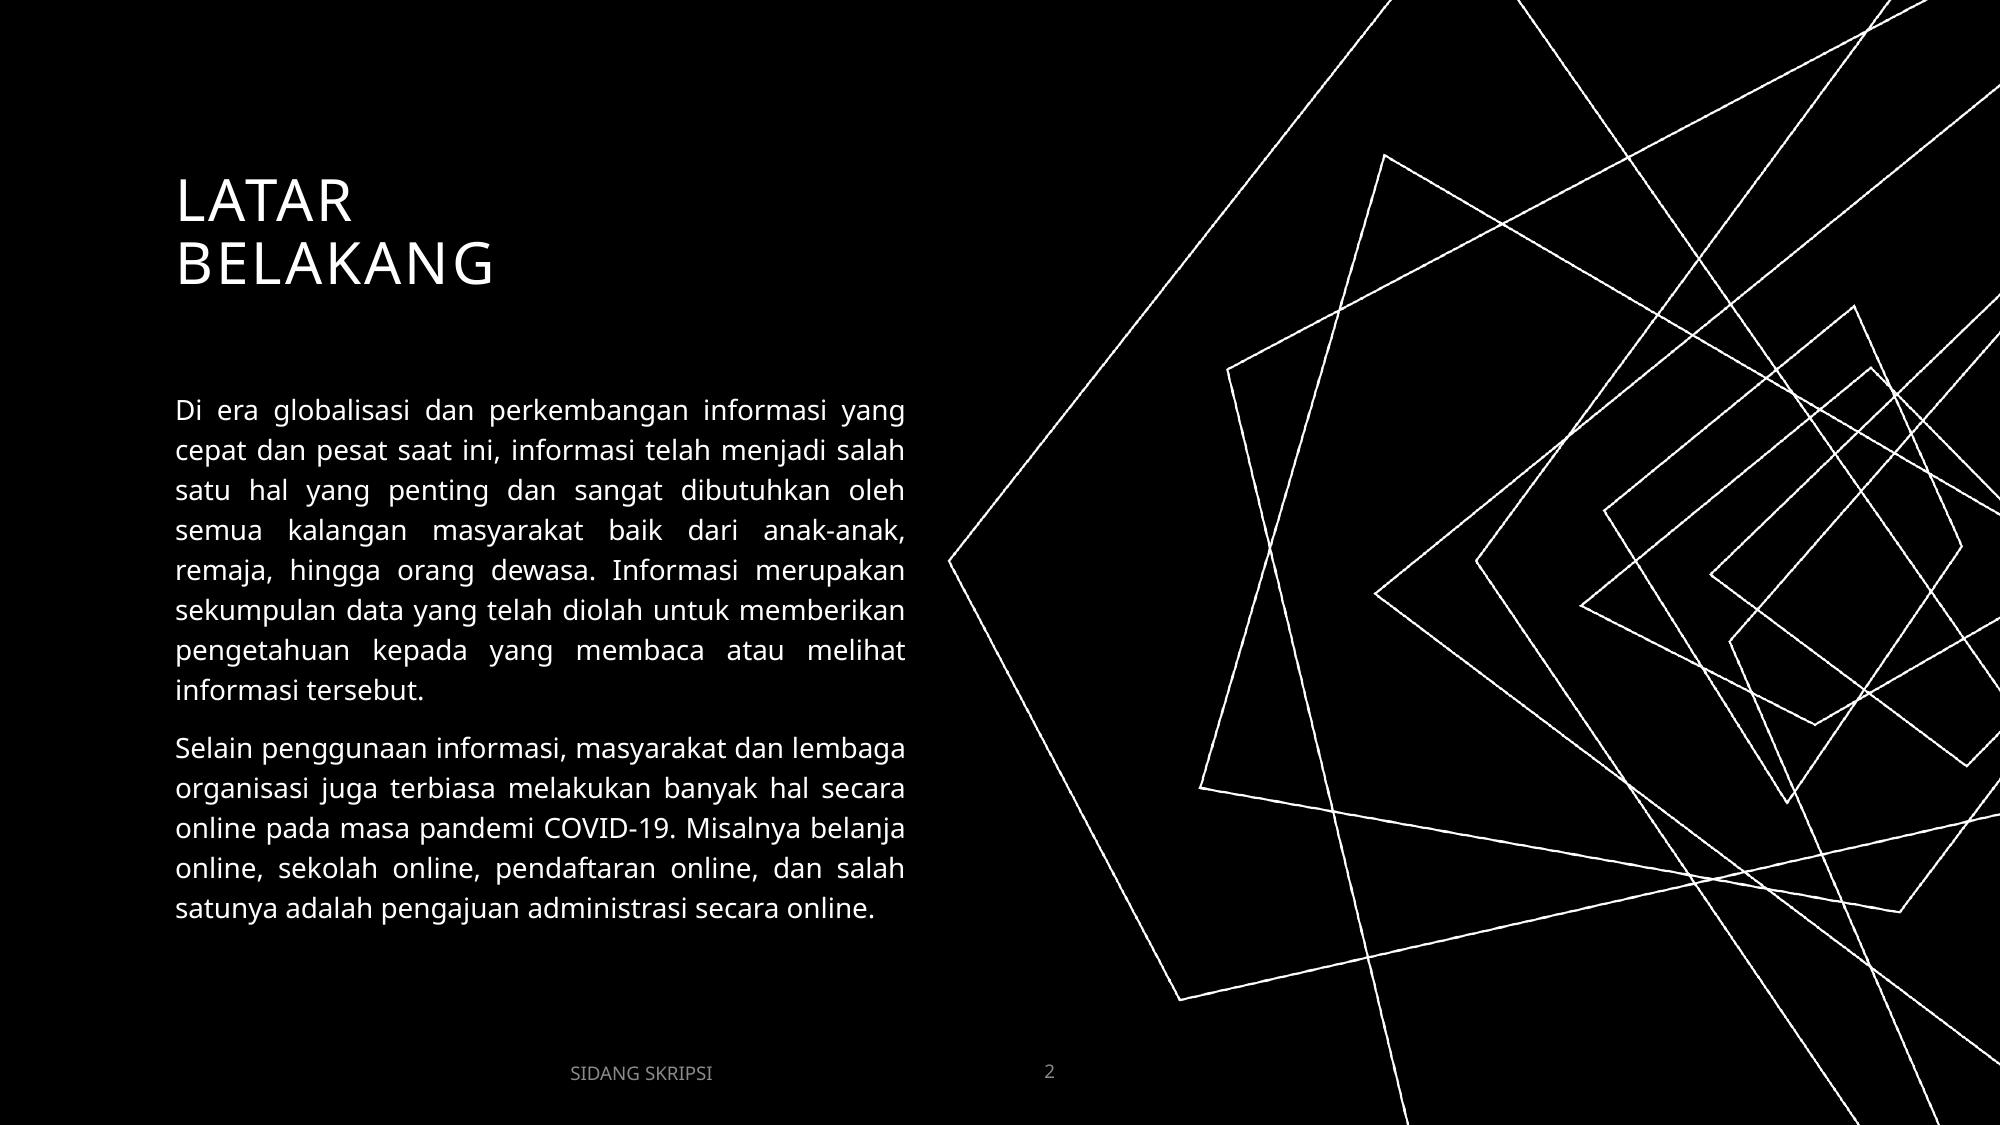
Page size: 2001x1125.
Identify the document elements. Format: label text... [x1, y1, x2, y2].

title LATAR BELAKANG [160, 87, 695, 305]
footer SIDANG SKRIPSI [437, 1042, 846, 1103]
list Di era globalisasi dan perkembangan informasi yang cepat dan pesat saat ini, informasi telah menjadi salah satu hal yang penting dan sangat dibutuhkan oleh semua kalangan masyarakat baik dari anak-anak, remaja, hingga orang dewasa. Informasi merupakan sekumpulan data yang telah diolah untuk memberikan pengetahuan kepada yang membaca atau melihat informasi tersebut. Selain penggunaan informasi, masyarakat dan lembaga organisasi juga terbiasa melakukan banyak hal secara online pada masa pandemi COVID-19. Misalnya belanja online, sekolah online, pendaftaran online, dan salah satunya adalah pengajuan administrasi secara online. [160, 378, 921, 970]
picture [900, 0, 2000, 1125]
slide_number 2 [908, 1042, 1071, 1103]
